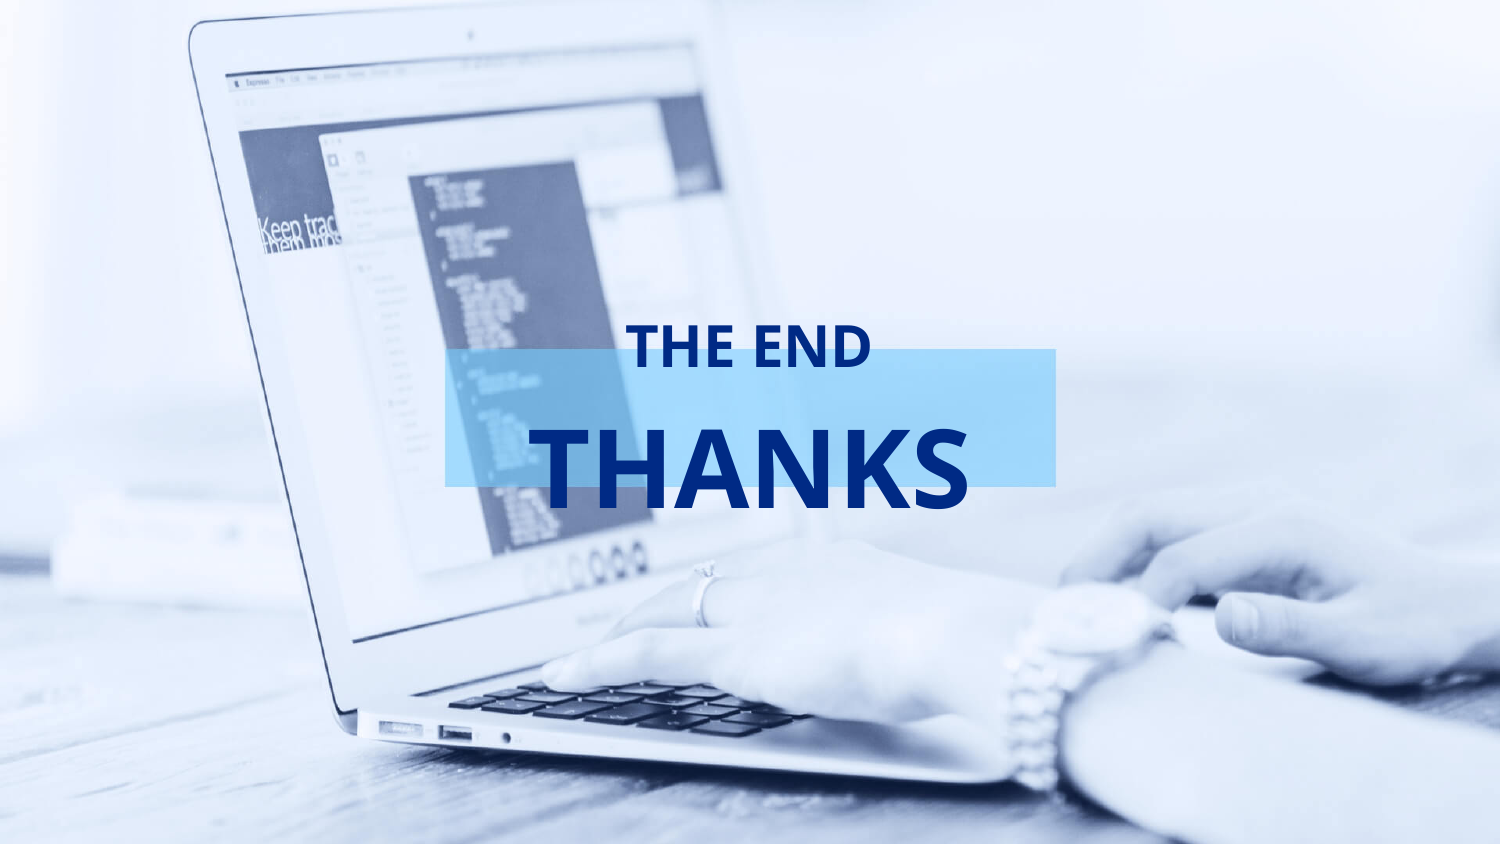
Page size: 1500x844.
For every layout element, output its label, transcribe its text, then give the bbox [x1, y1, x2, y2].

picture [0, 0, 1500, 844]
text_box THE END [471, 301, 1028, 392]
text_box THANKS [471, 392, 1028, 562]
